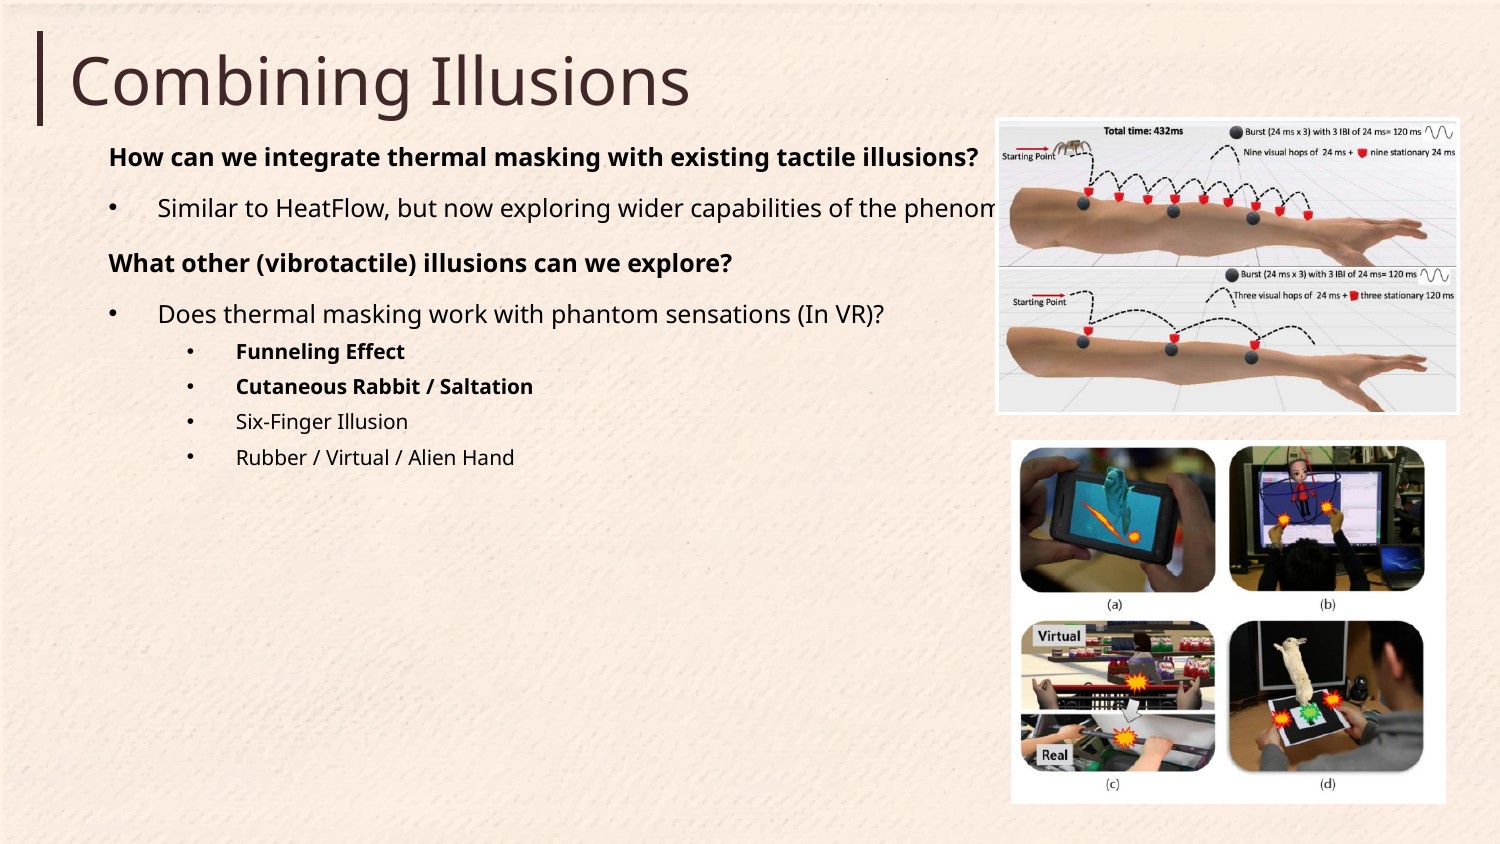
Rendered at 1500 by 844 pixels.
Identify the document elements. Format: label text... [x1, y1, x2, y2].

text_box Combining Illusions [54, 31, 1446, 126]
text_box How can we integrate thermal masking with existing tactile illusions? Similar to HeatFlow, but now exploring wider capabilities of the phenomena [54, 126, 1065, 759]
text_box What other (vibrotactile) illusions can we explore? Does thermal masking work with phantom sensations (In VR)? Funneling Effect Cutaneous Rabbit / Saltation Six-Finger Illusion Rubber / Virtual / Alien Hand [54, 232, 946, 615]
picture [0, 0, 1500, 844]
